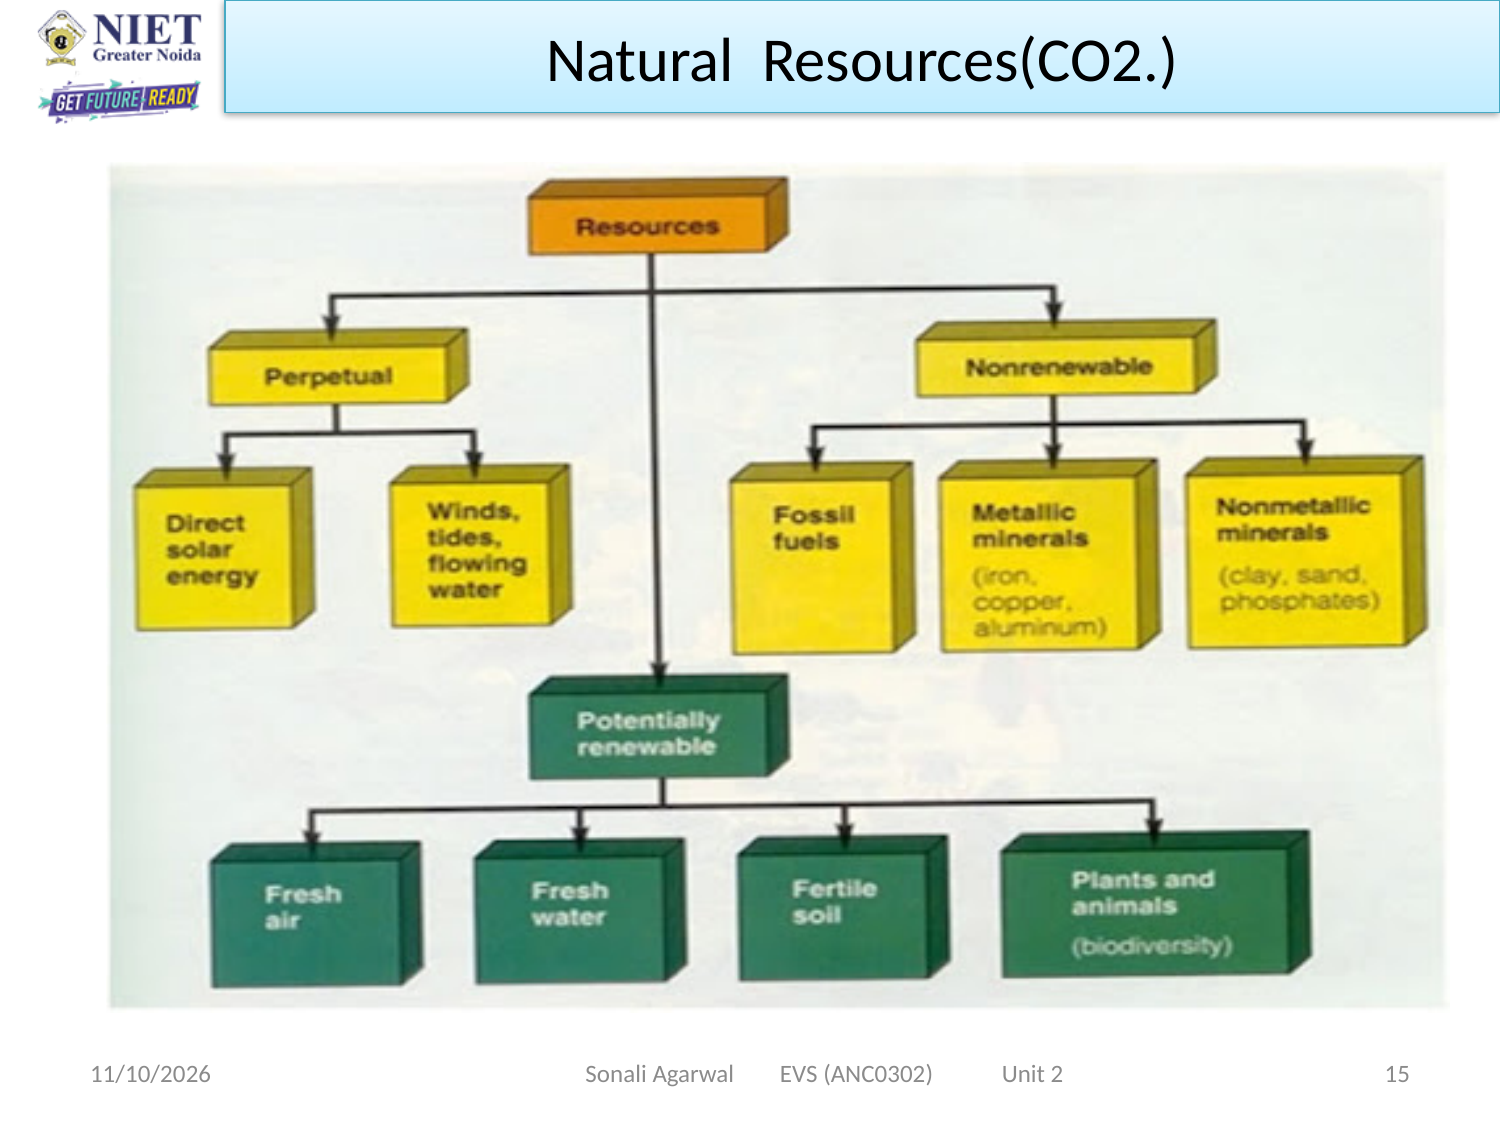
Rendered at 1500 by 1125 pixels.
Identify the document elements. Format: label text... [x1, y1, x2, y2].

slide_number 15 [1074, 1042, 1425, 1103]
picture [0, 0, 238, 135]
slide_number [75, 1042, 412, 1103]
footer Sonali Agarwal EVS (ANC0302) Unit 2 [412, 1042, 1074, 1103]
text_box Natural Resources(CO2.) [238, 0, 1500, 113]
picture [105, 162, 1451, 1013]
